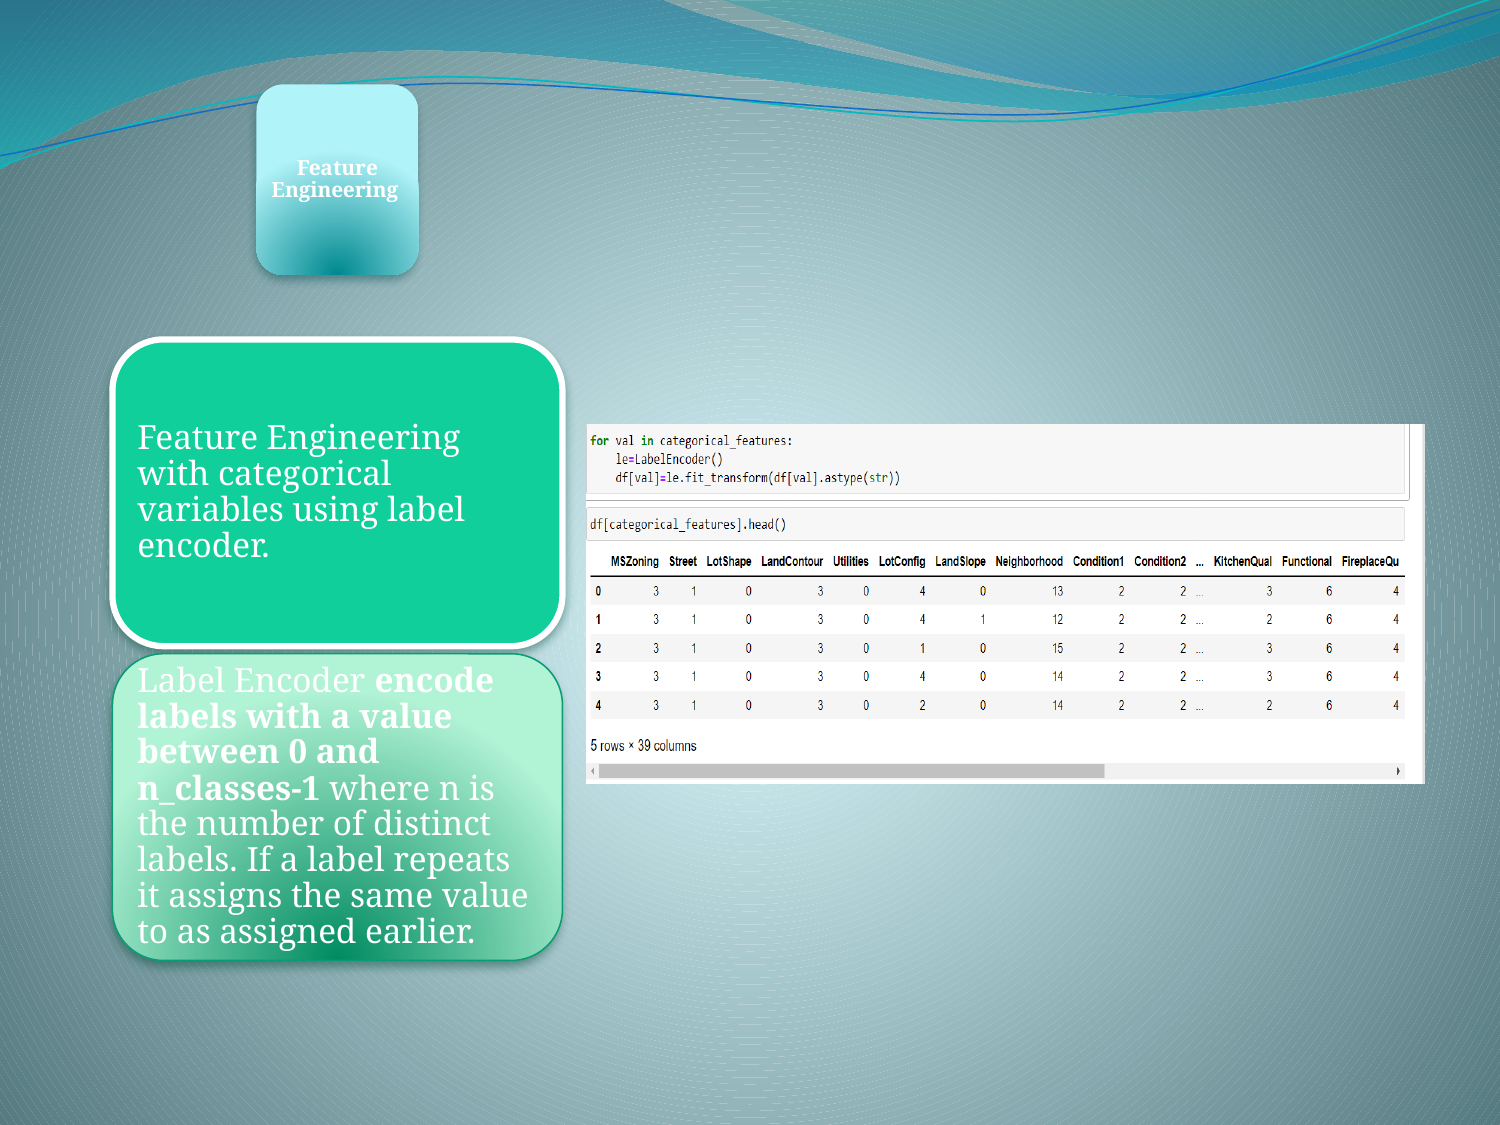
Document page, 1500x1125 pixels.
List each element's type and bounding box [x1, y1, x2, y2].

text_box [112, 274, 563, 1026]
text_box [112, 84, 563, 274]
list [586, 424, 1426, 785]
